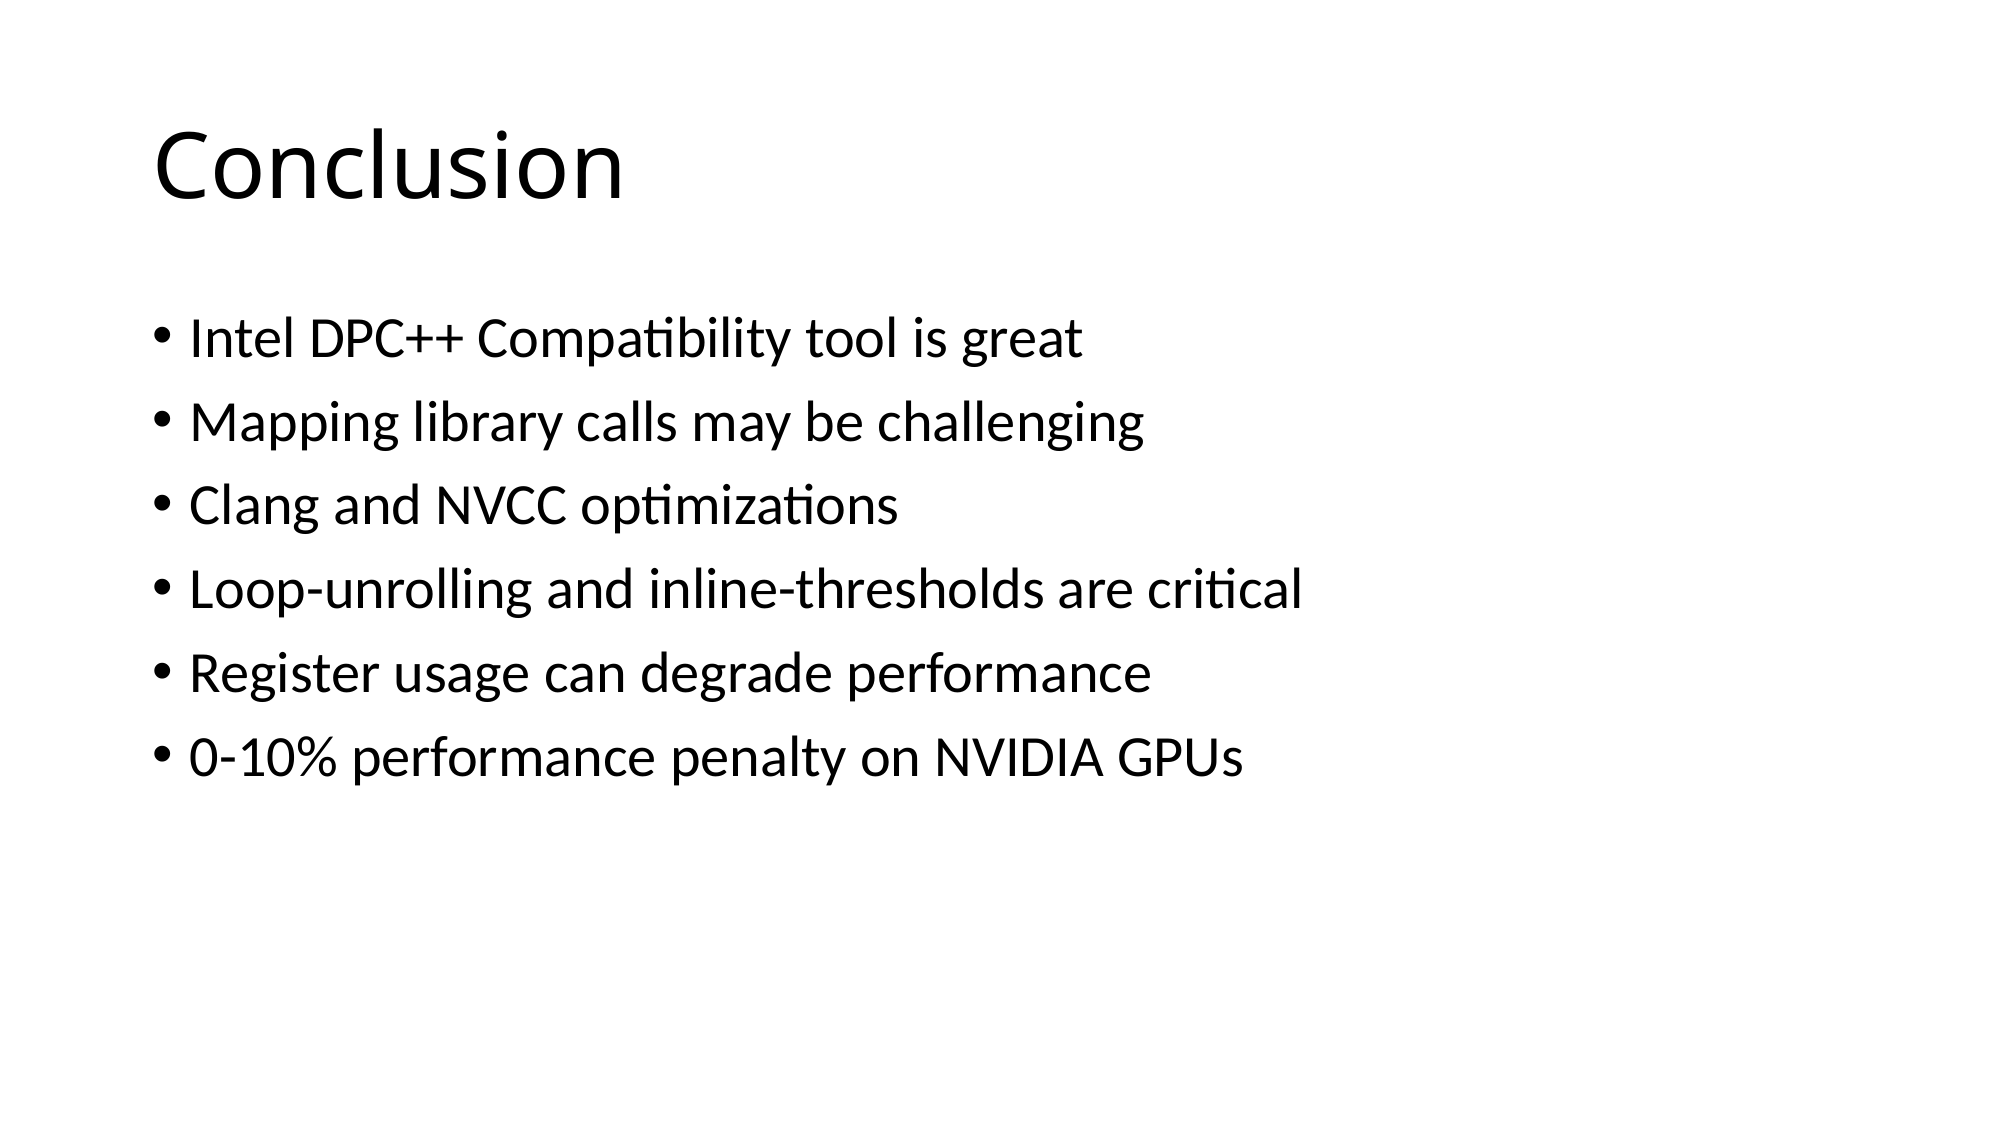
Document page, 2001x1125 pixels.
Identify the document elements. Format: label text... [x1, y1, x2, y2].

title Conclusion [137, 59, 1863, 278]
list Intel DPC++ Compatibility tool is great Mapping library calls may be challenging Clang and NVCC optimizations Loop-unrolling and inline-thresholds are critical Register usage can degrade performance 0-10% performance penalty on NVIDIA GPUs [137, 299, 1863, 1014]
